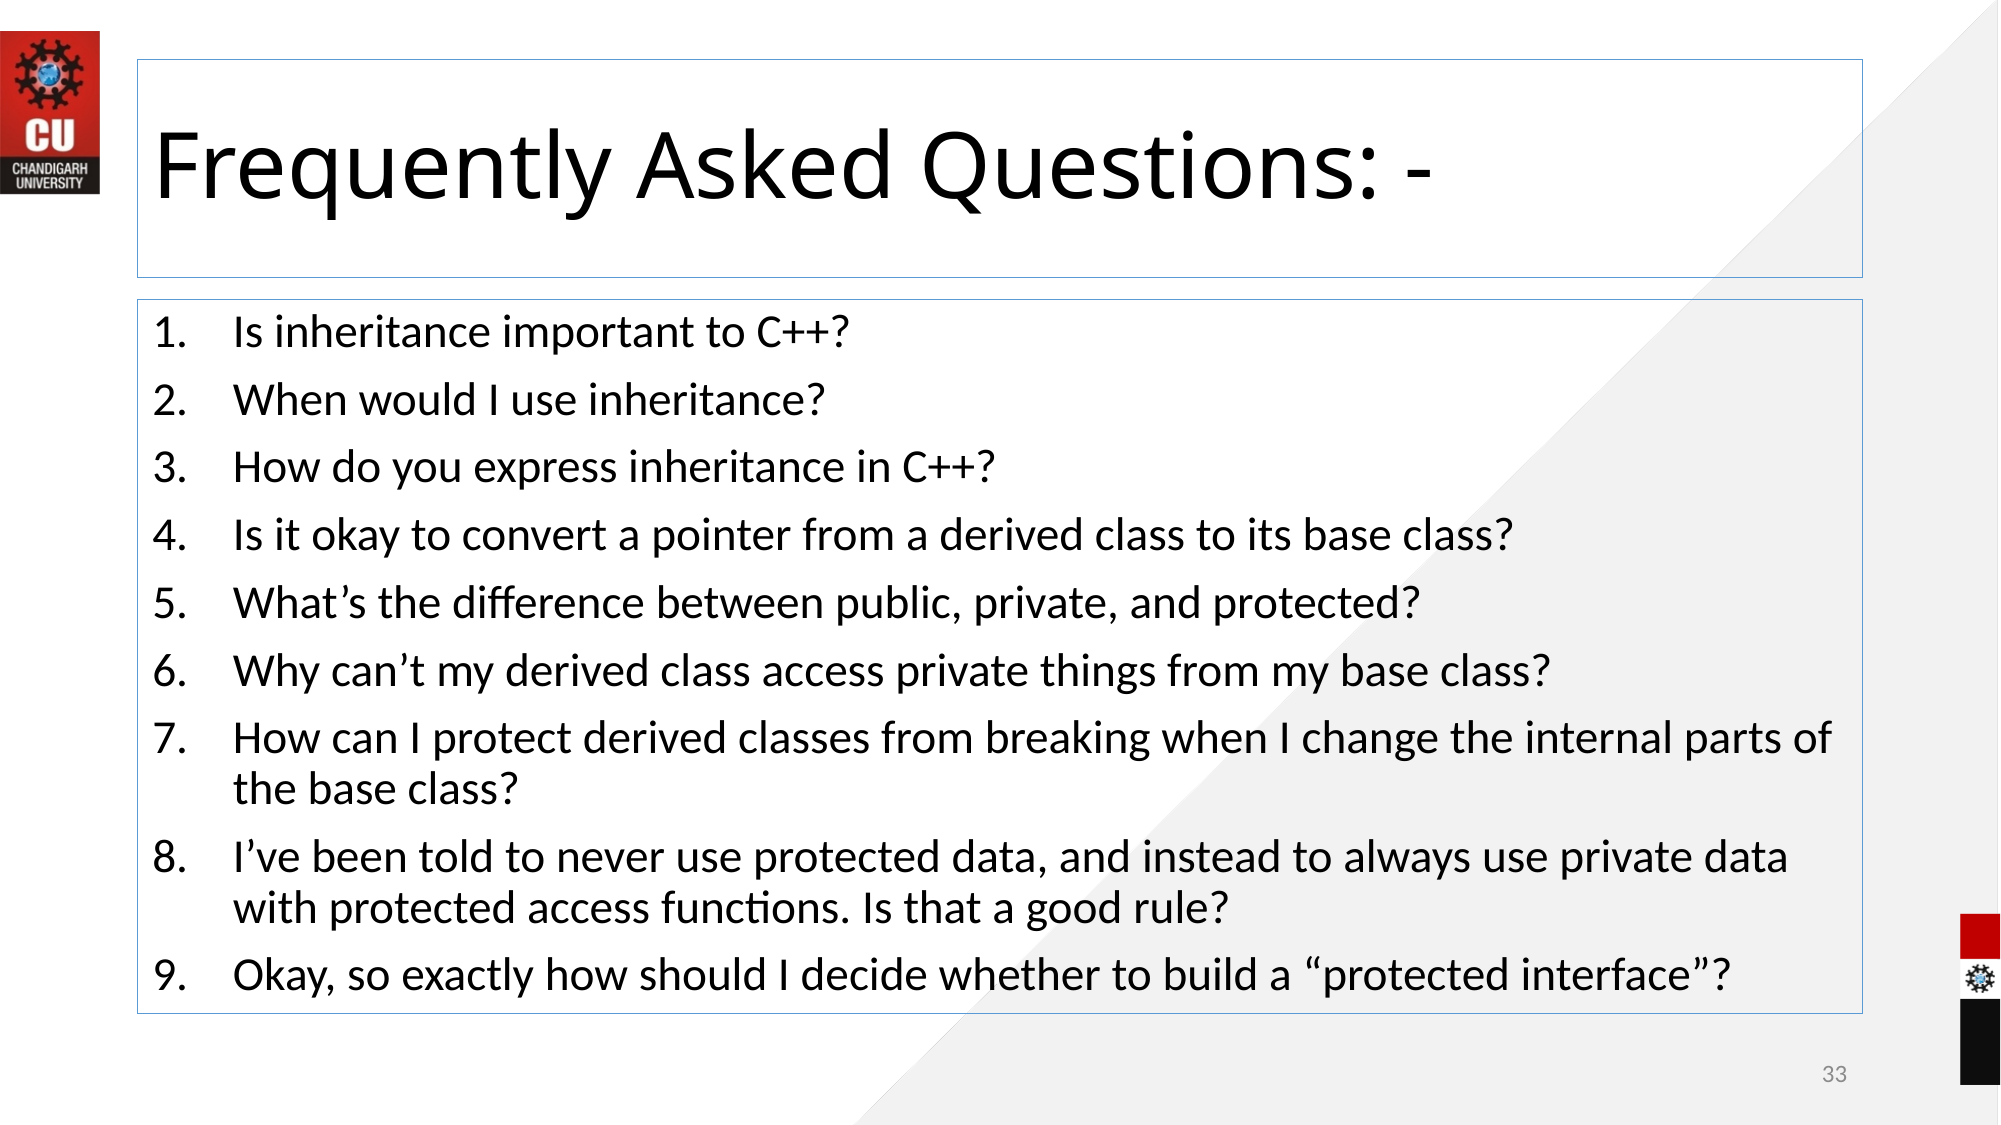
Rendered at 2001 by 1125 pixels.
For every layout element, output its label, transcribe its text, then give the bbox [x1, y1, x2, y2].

list Is inheritance important to C++? When would I use inheritance? How do you express inheritance in C++? Is it okay to convert a pointer from a derived class to its base class? What’s the difference between public, private, and protected? Why can’t my derived class access private things from my base class? How can I protect derived classes from breaking when I change the internal parts of the base class? I’ve been told to never use protected data, and instead to always use private data with protected access functions. Is that a good rule? Okay, so exactly how should I decide whether to build a “protected interface”? [137, 299, 1863, 1014]
title Frequently Asked Questions: - [137, 59, 1863, 278]
slide_number 33 [1412, 1042, 1863, 1103]
picture [0, 0, 2001, 1125]
